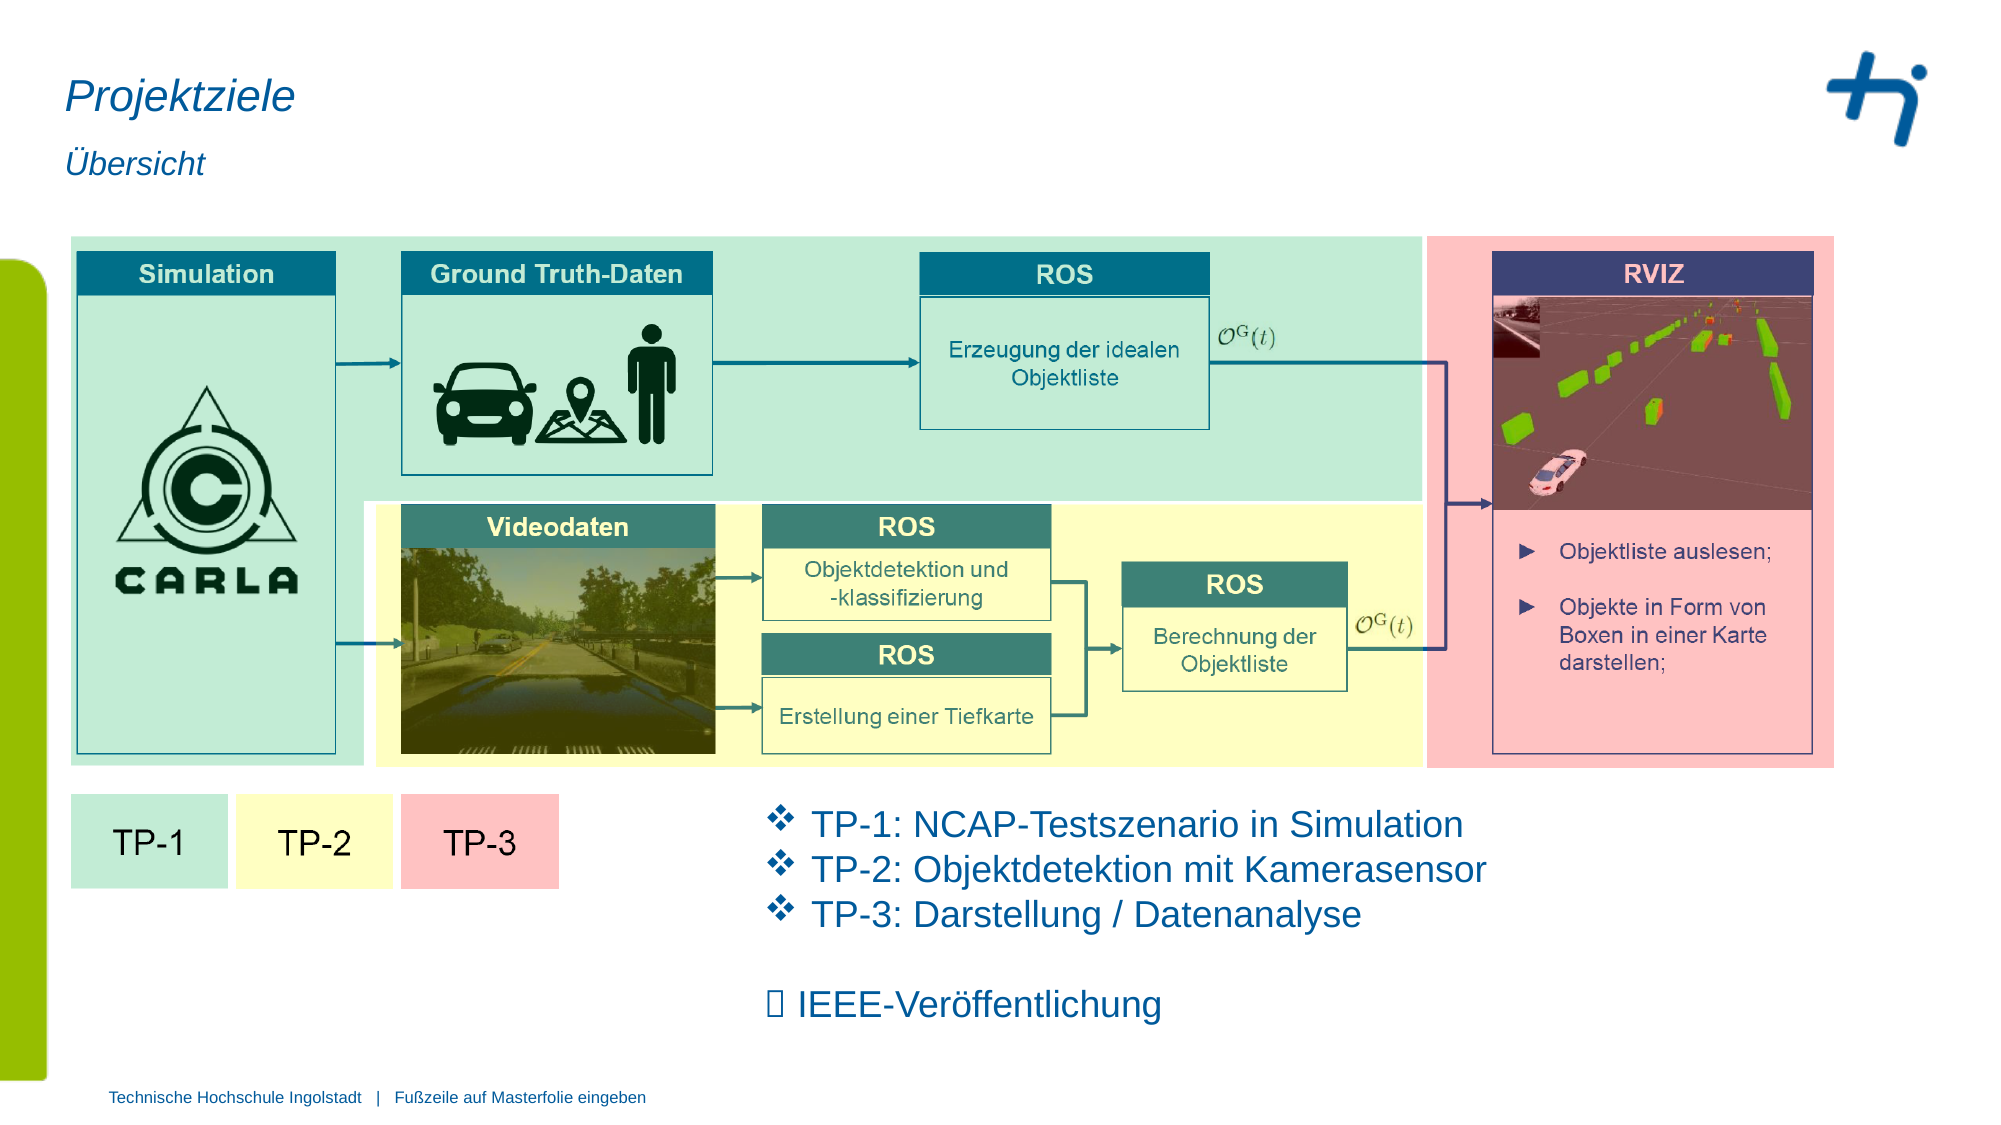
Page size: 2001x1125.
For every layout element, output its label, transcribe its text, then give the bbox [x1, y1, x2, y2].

text_box TP-1: NCAP-Testszenario in Simulation TP-2: Objektdetektion mit Kamerasensor TP-3: Darstellung / Datenanalyse  IEEE-Veröffentlichung [749, 905, 1503, 1032]
title Projektziele [64, 66, 1665, 121]
picture [64, 230, 1837, 895]
subtitle Übersicht [64, 122, 1665, 179]
